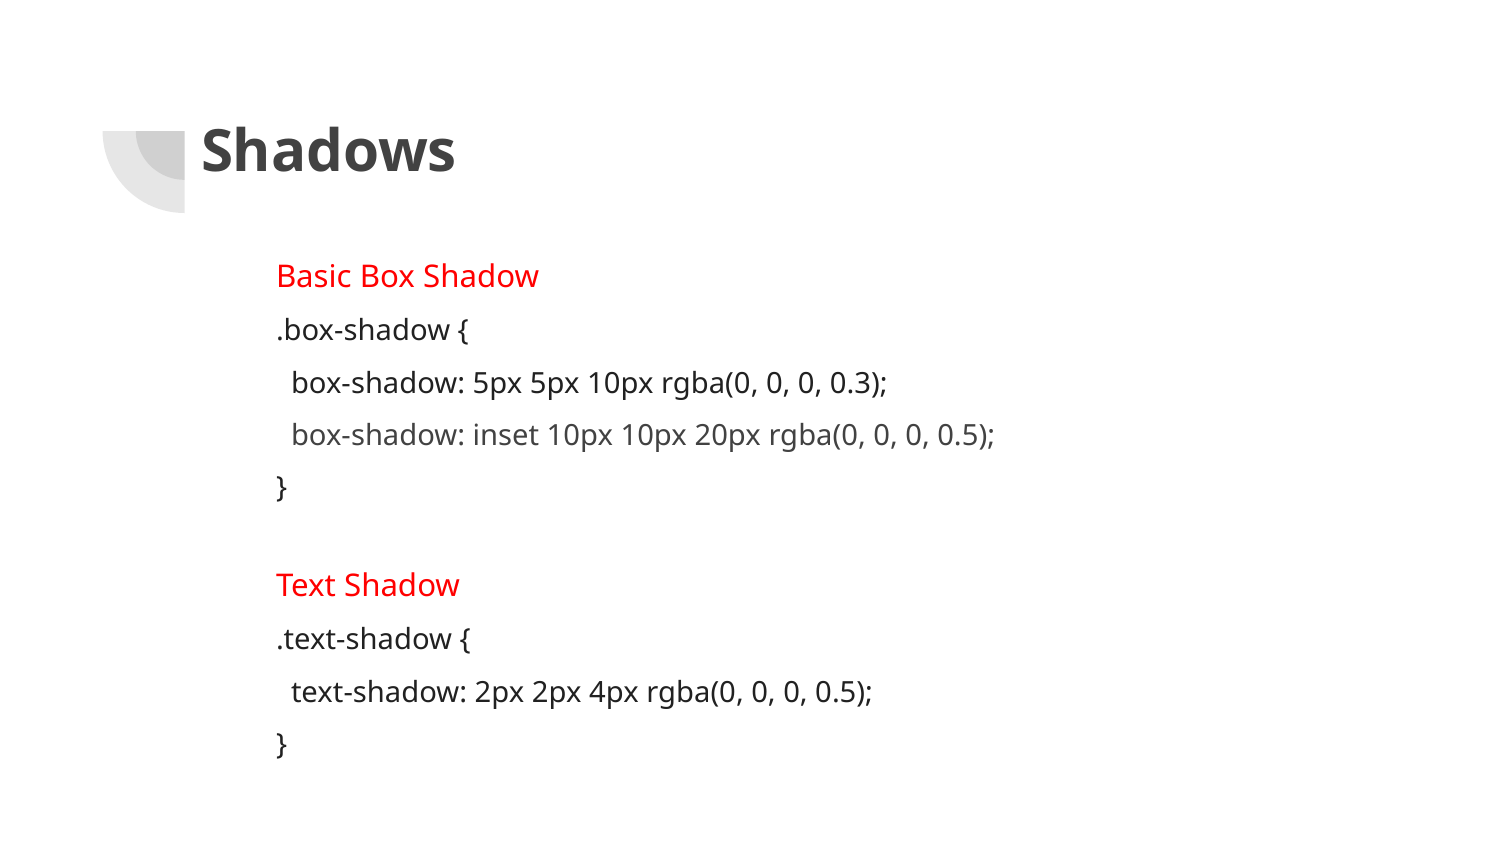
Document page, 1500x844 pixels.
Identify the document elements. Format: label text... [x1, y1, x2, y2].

list Basic Box Shadow .box-shadow { box-shadow: 5px 5px 10px rgba(0, 0, 0, 0.3); box-shadow: inset 10px 10px 20px rgba(0, 0, 0, 0.5); } Text Shadow .text-shadow { text-shadow: 2px 2px 4px rgba(0, 0, 0, 0.5); } [186, 222, 1359, 815]
title Shadows [186, 98, 1368, 263]
